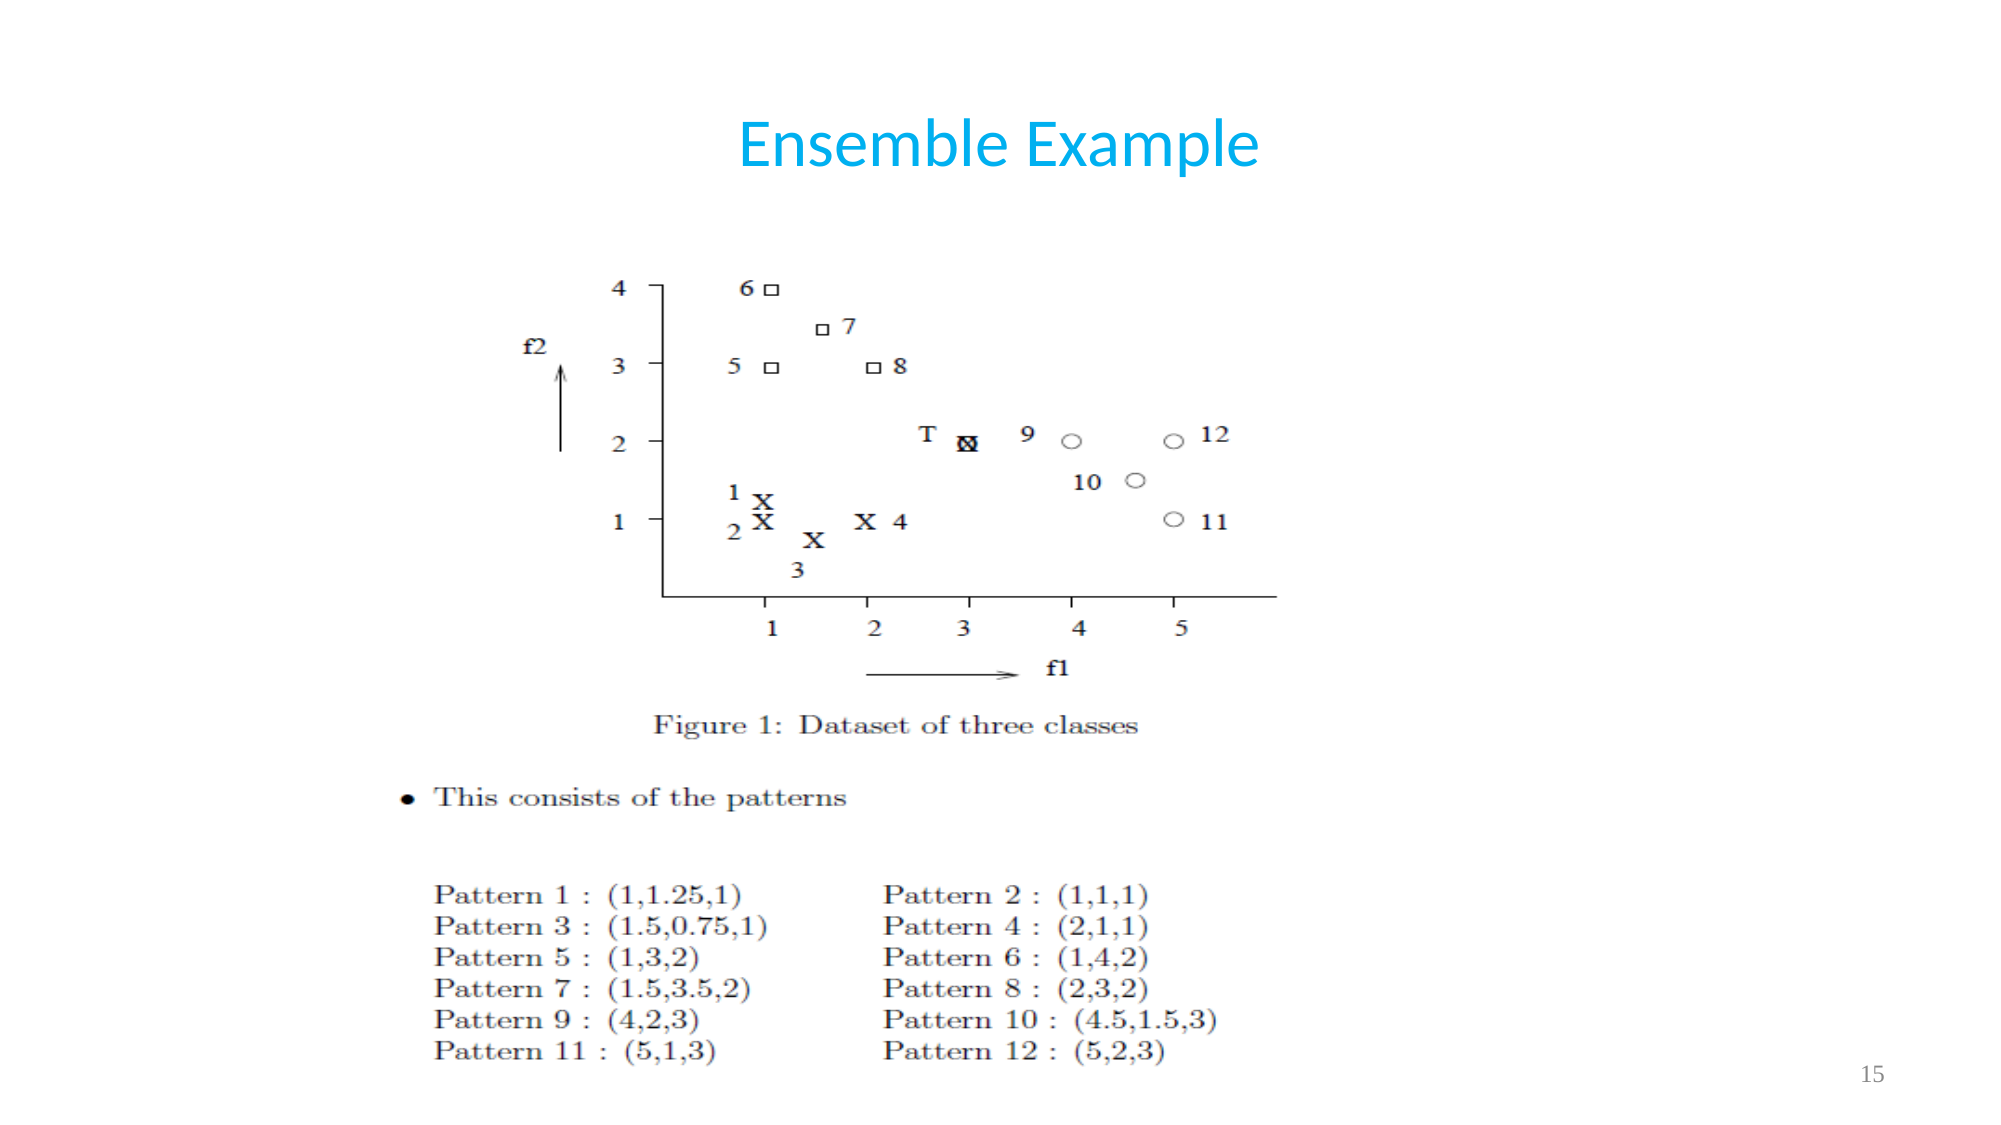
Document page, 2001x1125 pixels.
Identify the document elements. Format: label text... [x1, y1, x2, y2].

title Ensemble Example [99, 45, 1900, 233]
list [324, 262, 1676, 1088]
slide_number 15 [1433, 1042, 1900, 1103]
